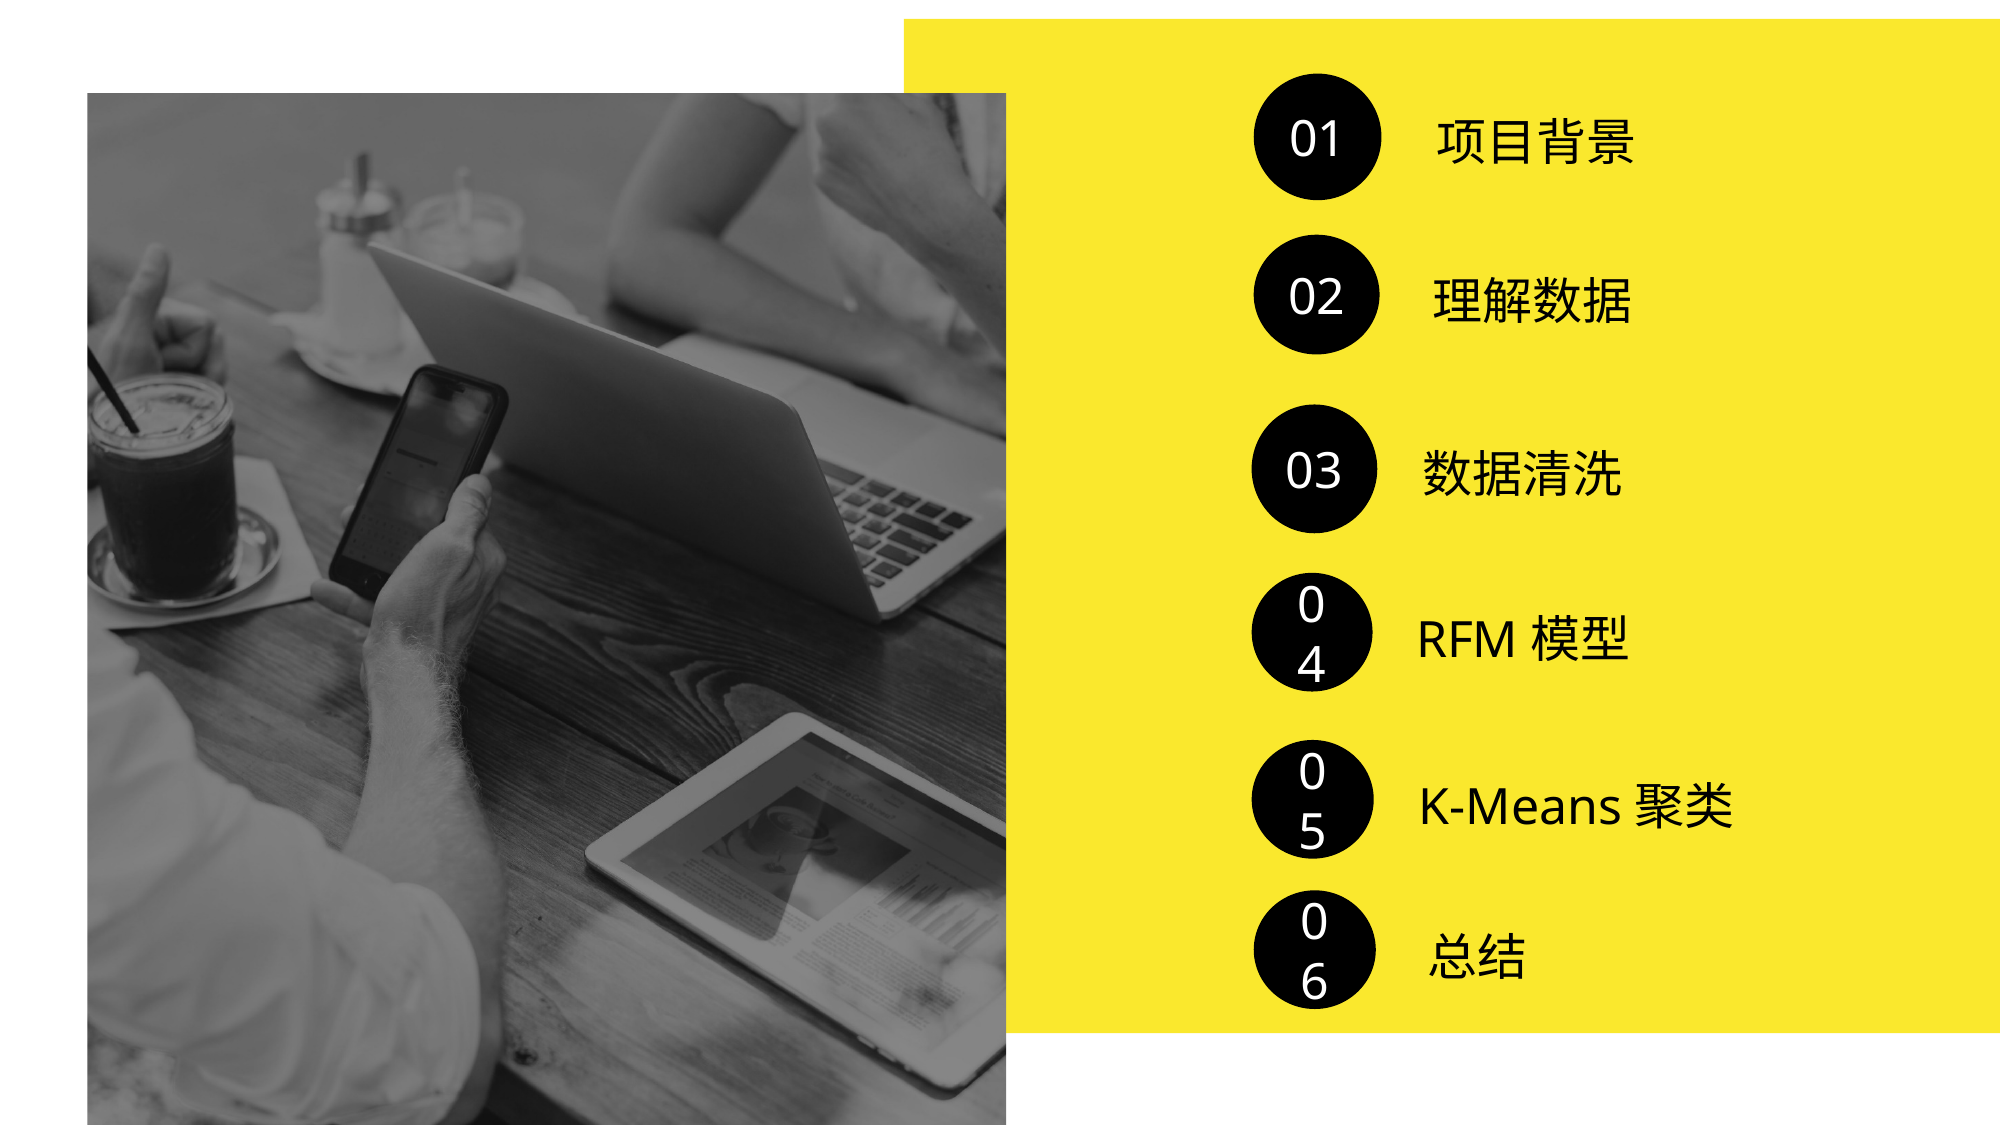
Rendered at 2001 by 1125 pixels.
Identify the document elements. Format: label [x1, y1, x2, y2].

text_box [1253, 234, 1648, 355]
text_box [903, 18, 2000, 1034]
text_box [1253, 73, 1654, 201]
text_box [1251, 572, 1639, 692]
text_box [1251, 739, 1744, 859]
text_box [1253, 890, 1544, 1009]
text_box [1251, 404, 1632, 534]
picture [87, 93, 1007, 1125]
